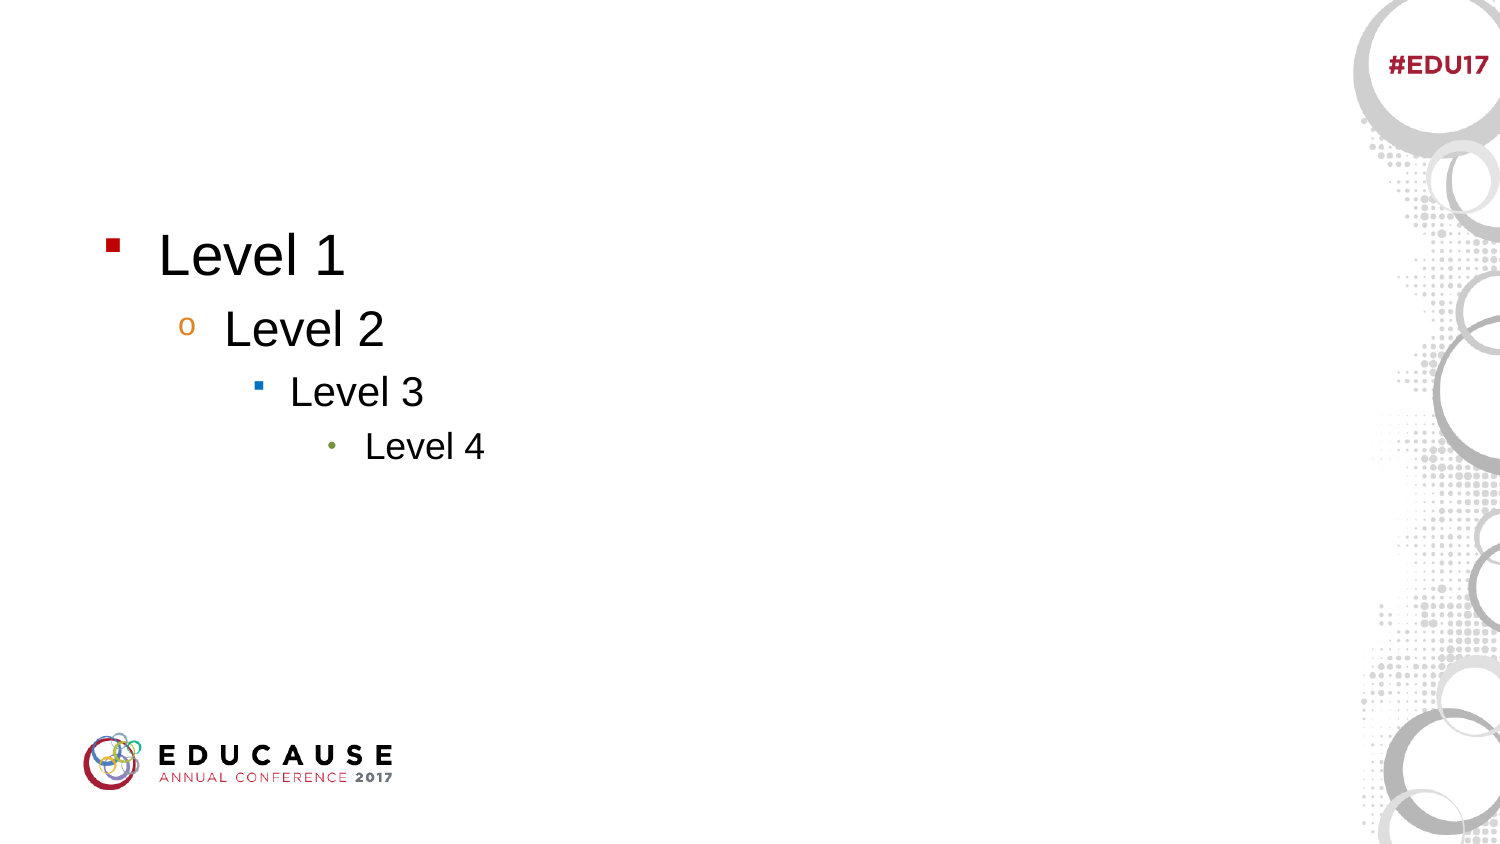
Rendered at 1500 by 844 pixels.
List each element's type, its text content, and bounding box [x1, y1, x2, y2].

list Level 1 Level 2 Level 3 Level 4 [87, 209, 1375, 688]
picture [0, 0, 1500, 844]
